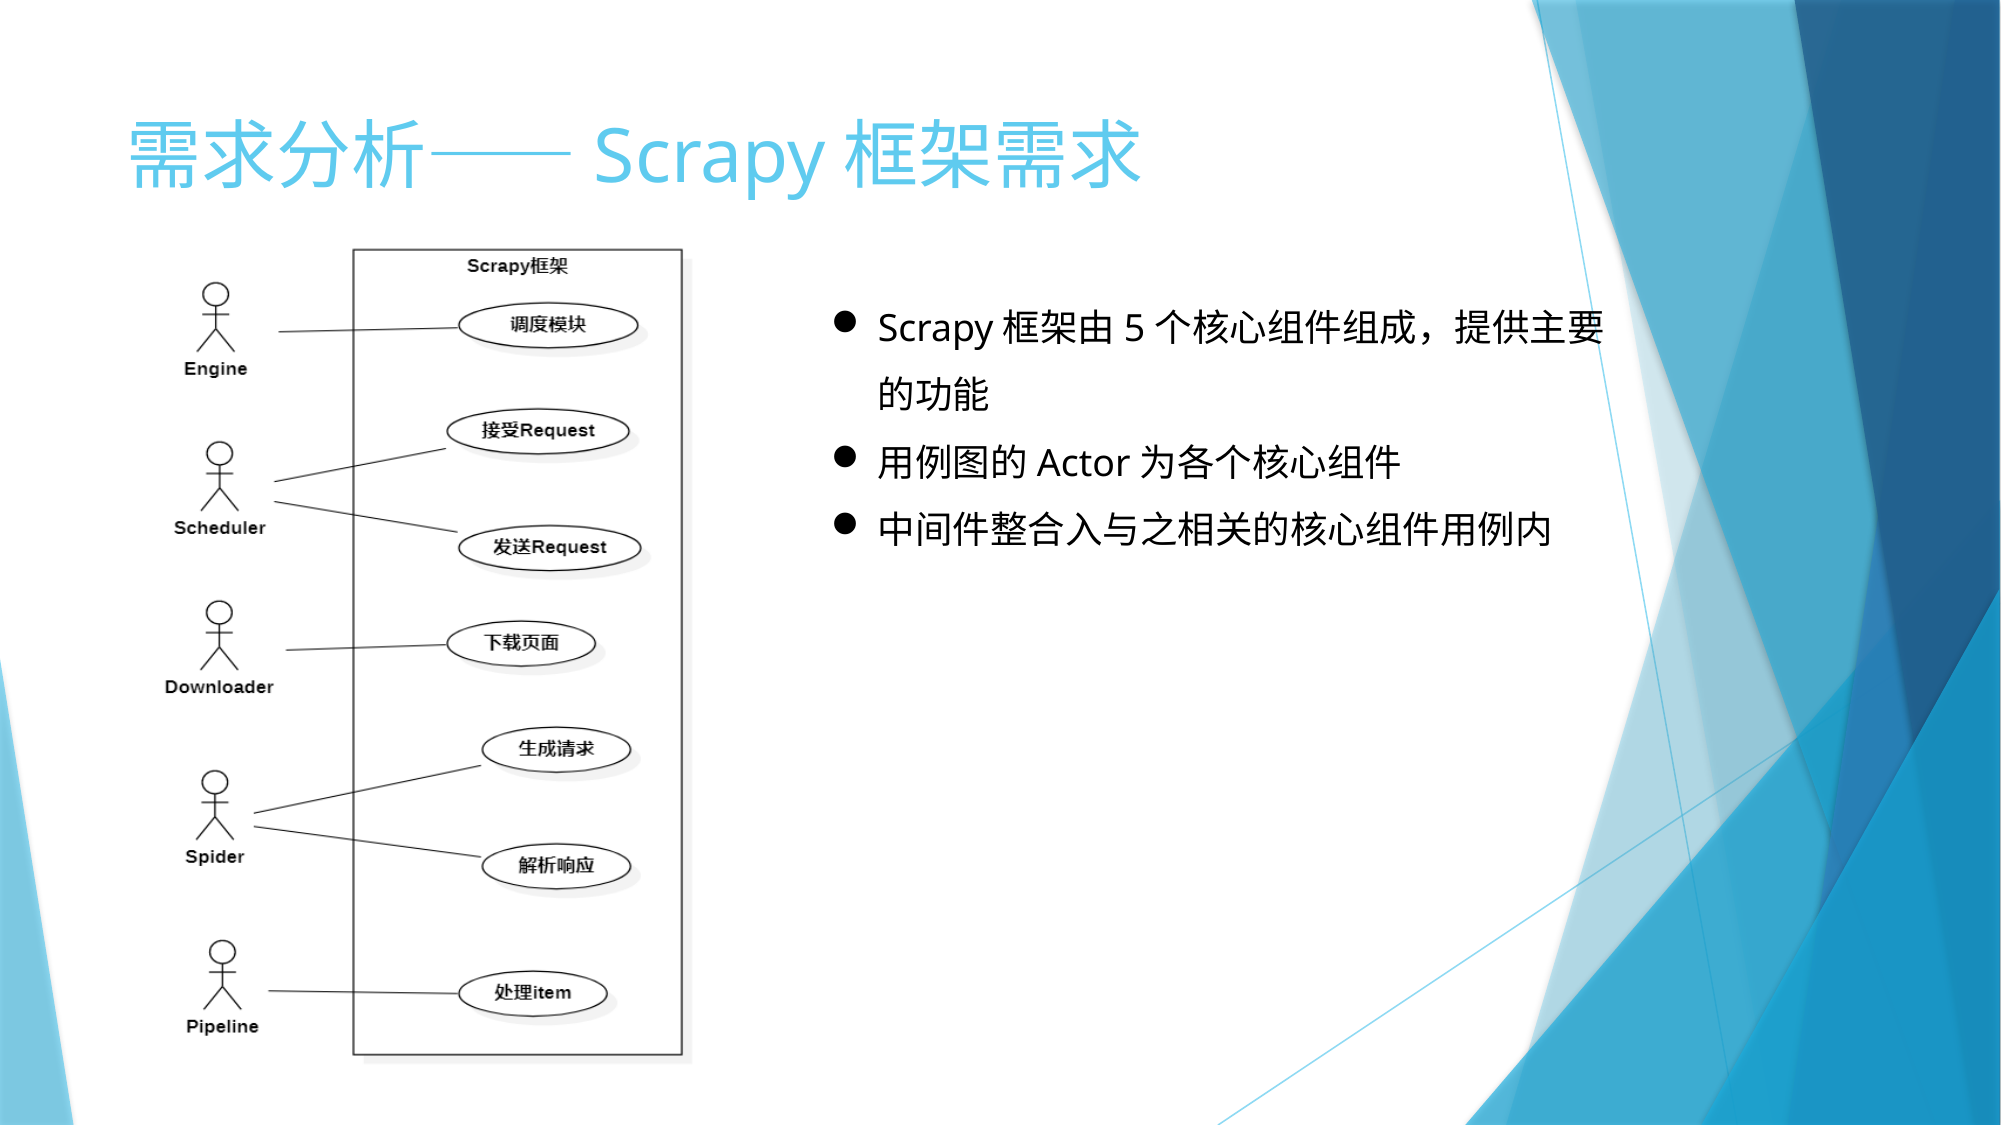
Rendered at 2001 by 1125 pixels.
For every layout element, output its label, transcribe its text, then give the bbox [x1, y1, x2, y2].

text_box Scrapy框架由5个核心组件组成，提供主要的功能 用例图的Actor为各个核心组件 中间件整合入与之相关的核心组件用例内 [816, 273, 1634, 559]
picture [145, 220, 738, 1076]
title 需求分析——Scrapy框架需求 [111, 99, 1522, 317]
